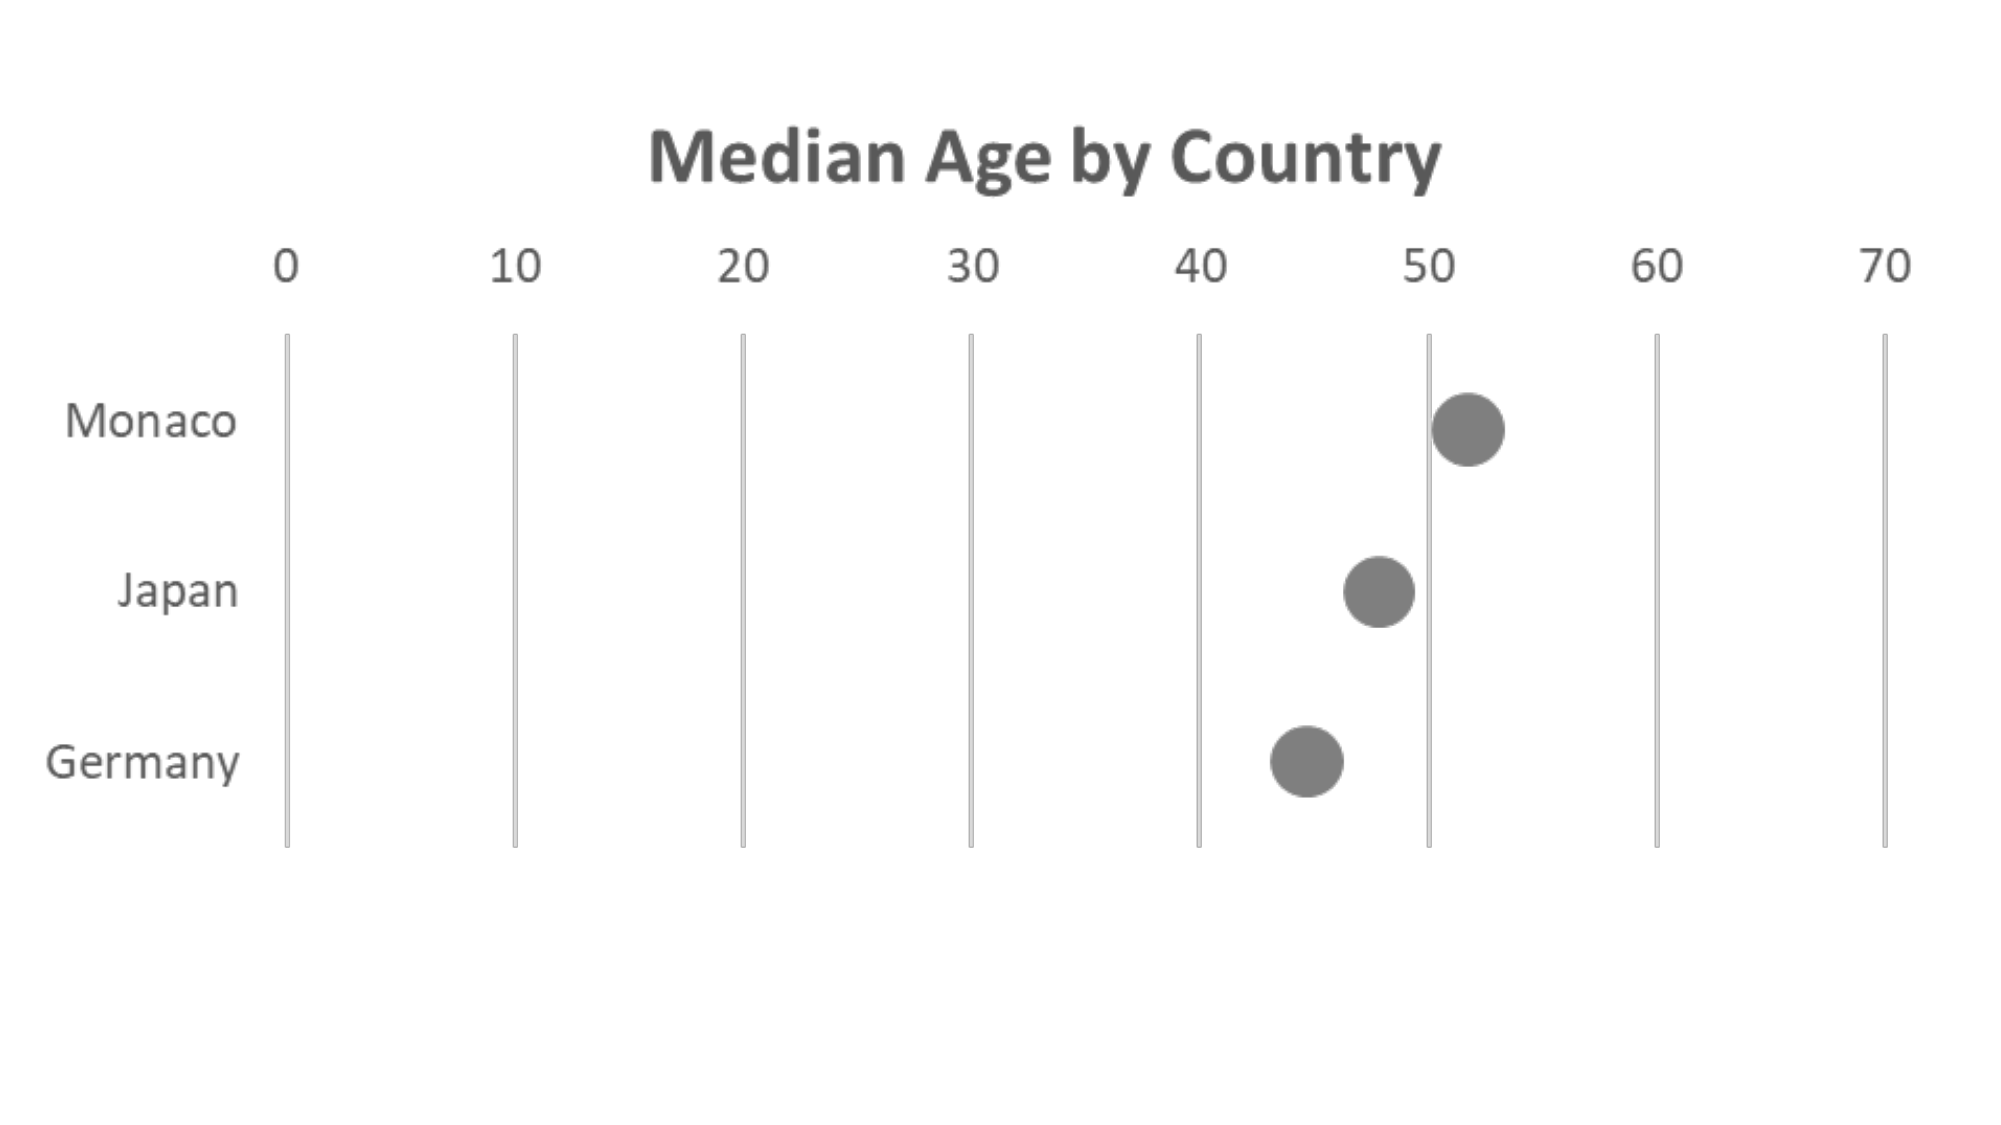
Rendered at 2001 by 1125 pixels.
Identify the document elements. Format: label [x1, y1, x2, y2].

picture [14, 71, 2000, 896]
